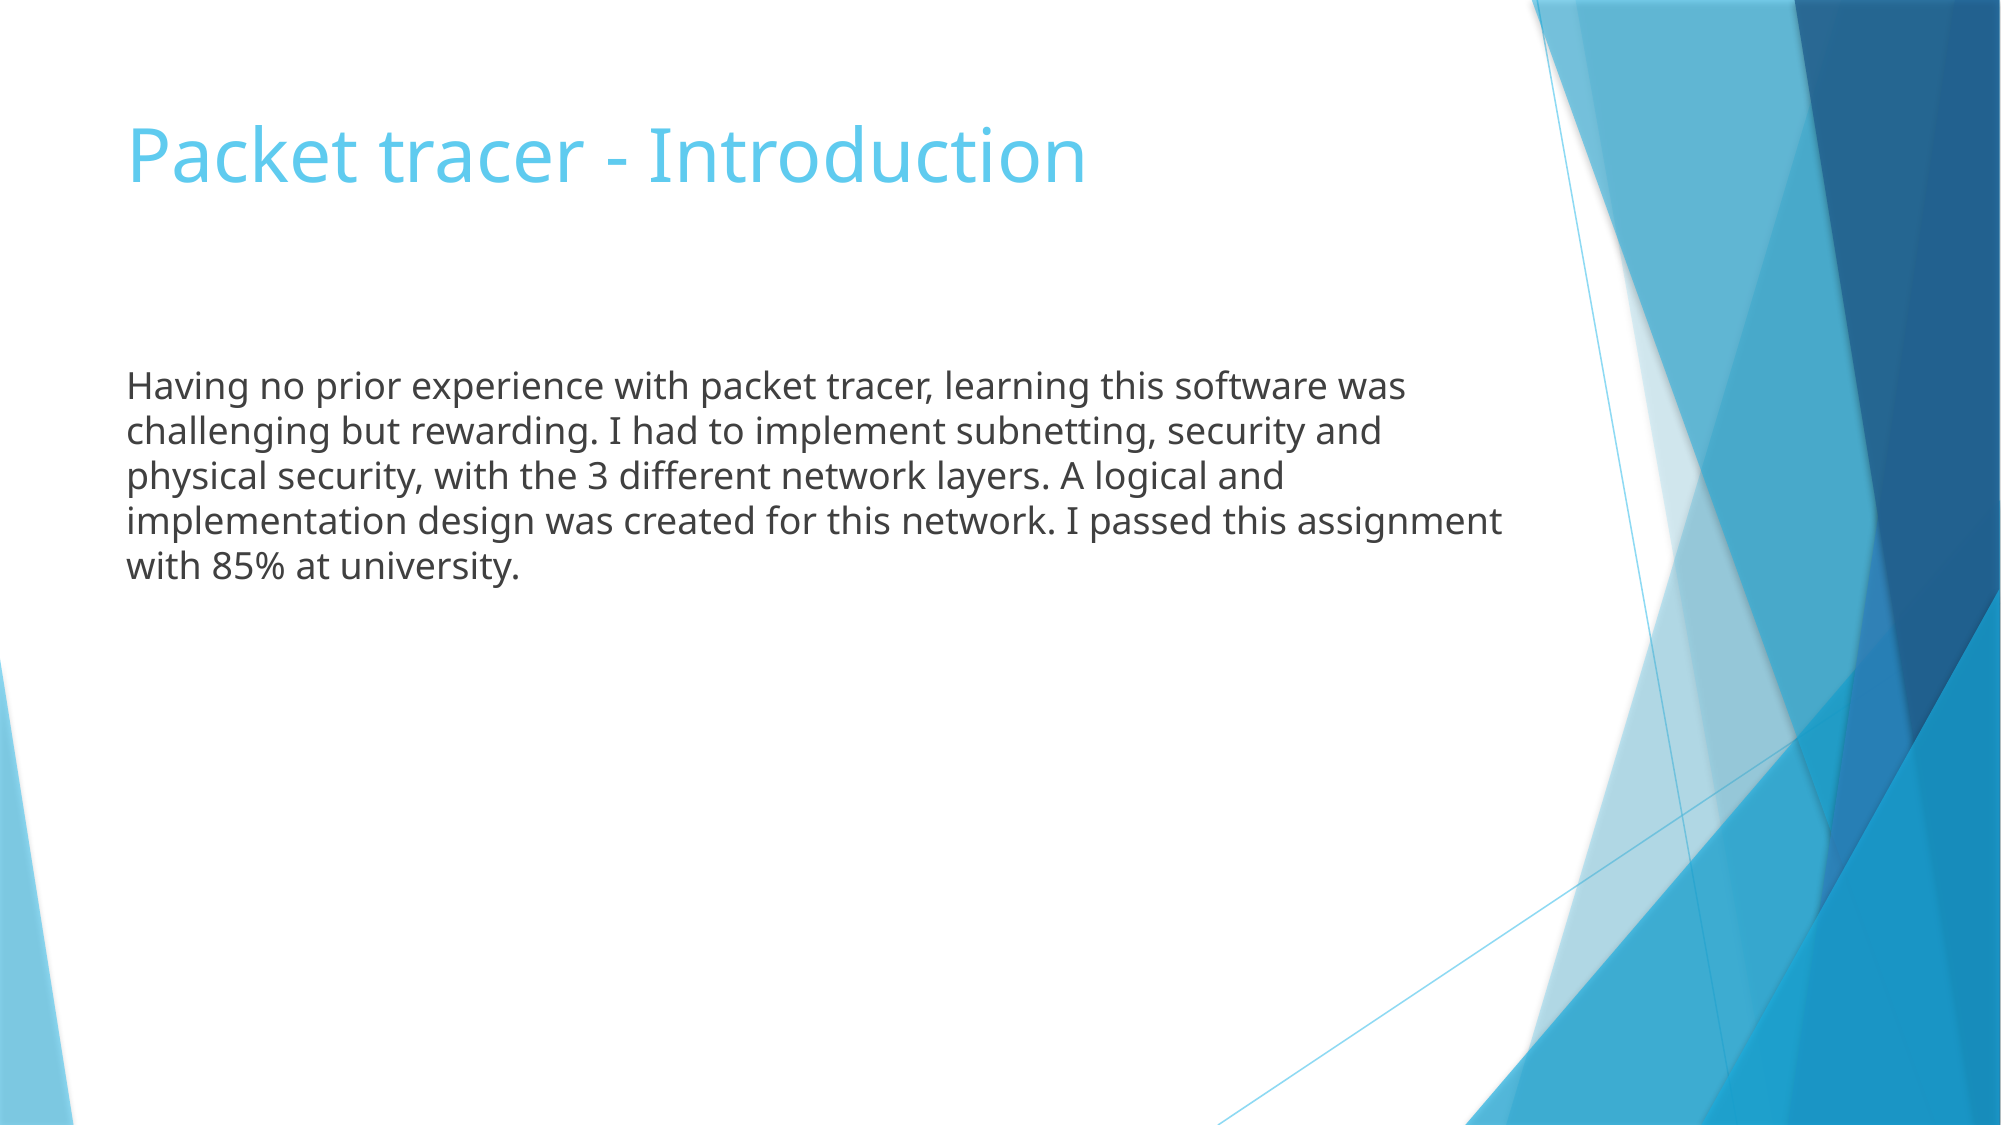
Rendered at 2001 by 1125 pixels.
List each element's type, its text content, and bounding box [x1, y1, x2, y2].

title Packet tracer - Introduction [111, 99, 1522, 317]
list Having no prior experience with packet tracer, learning this software was challenging but rewarding. I had to implement subnetting, security and physical security, with the 3 different network layers. A logical and implementation design was created for this network. I passed this assignment with 85% at university. [111, 354, 1522, 992]
